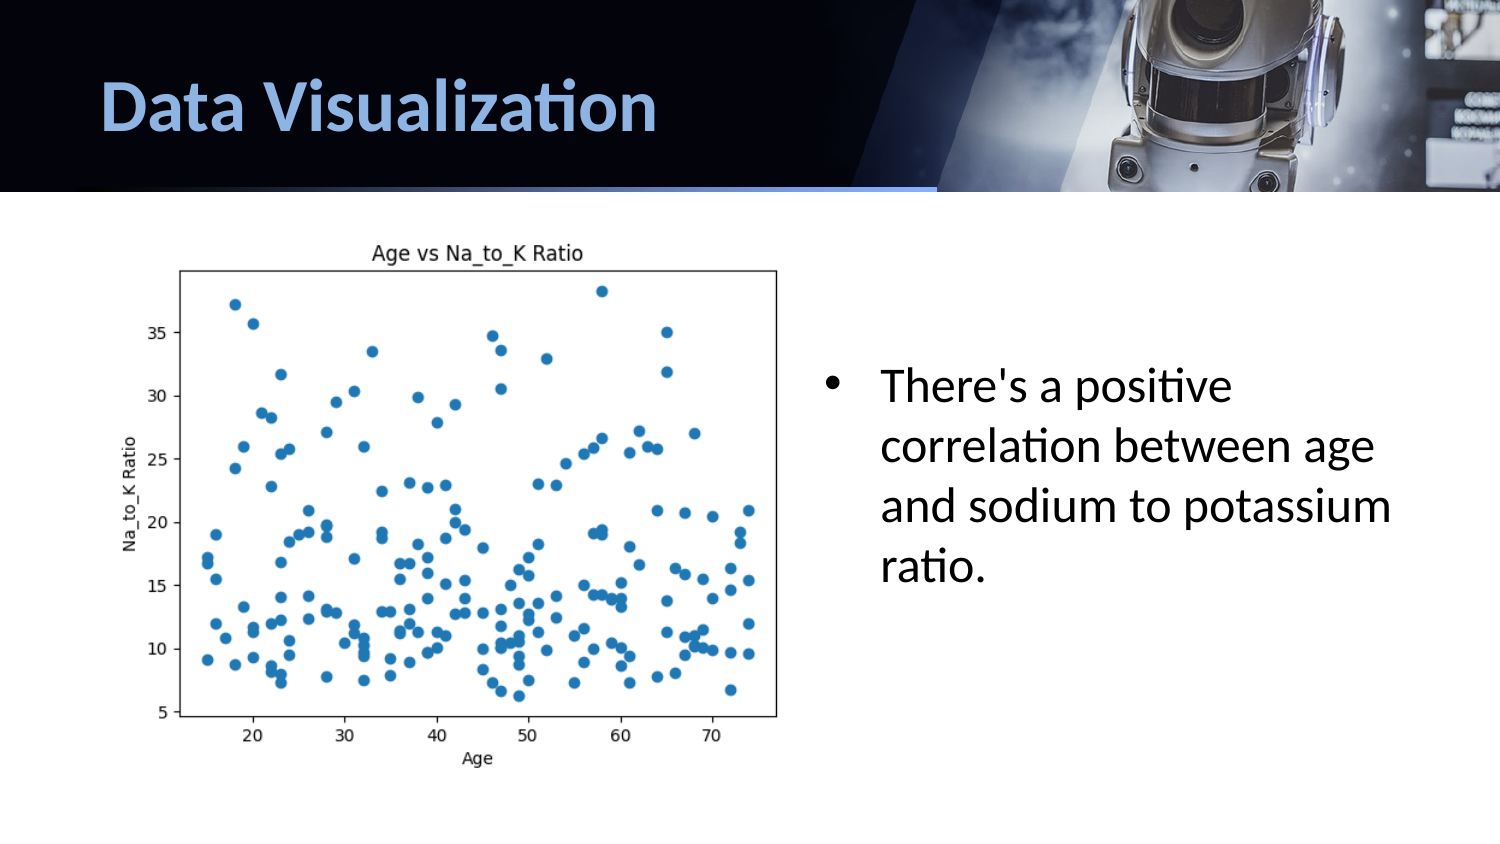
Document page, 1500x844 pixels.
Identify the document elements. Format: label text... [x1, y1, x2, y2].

list There's a positive correlation between age and sodium to potassium ratio. [809, 345, 1413, 719]
title Data Visualization [85, 38, 1414, 164]
picture [0, 0, 1500, 844]
